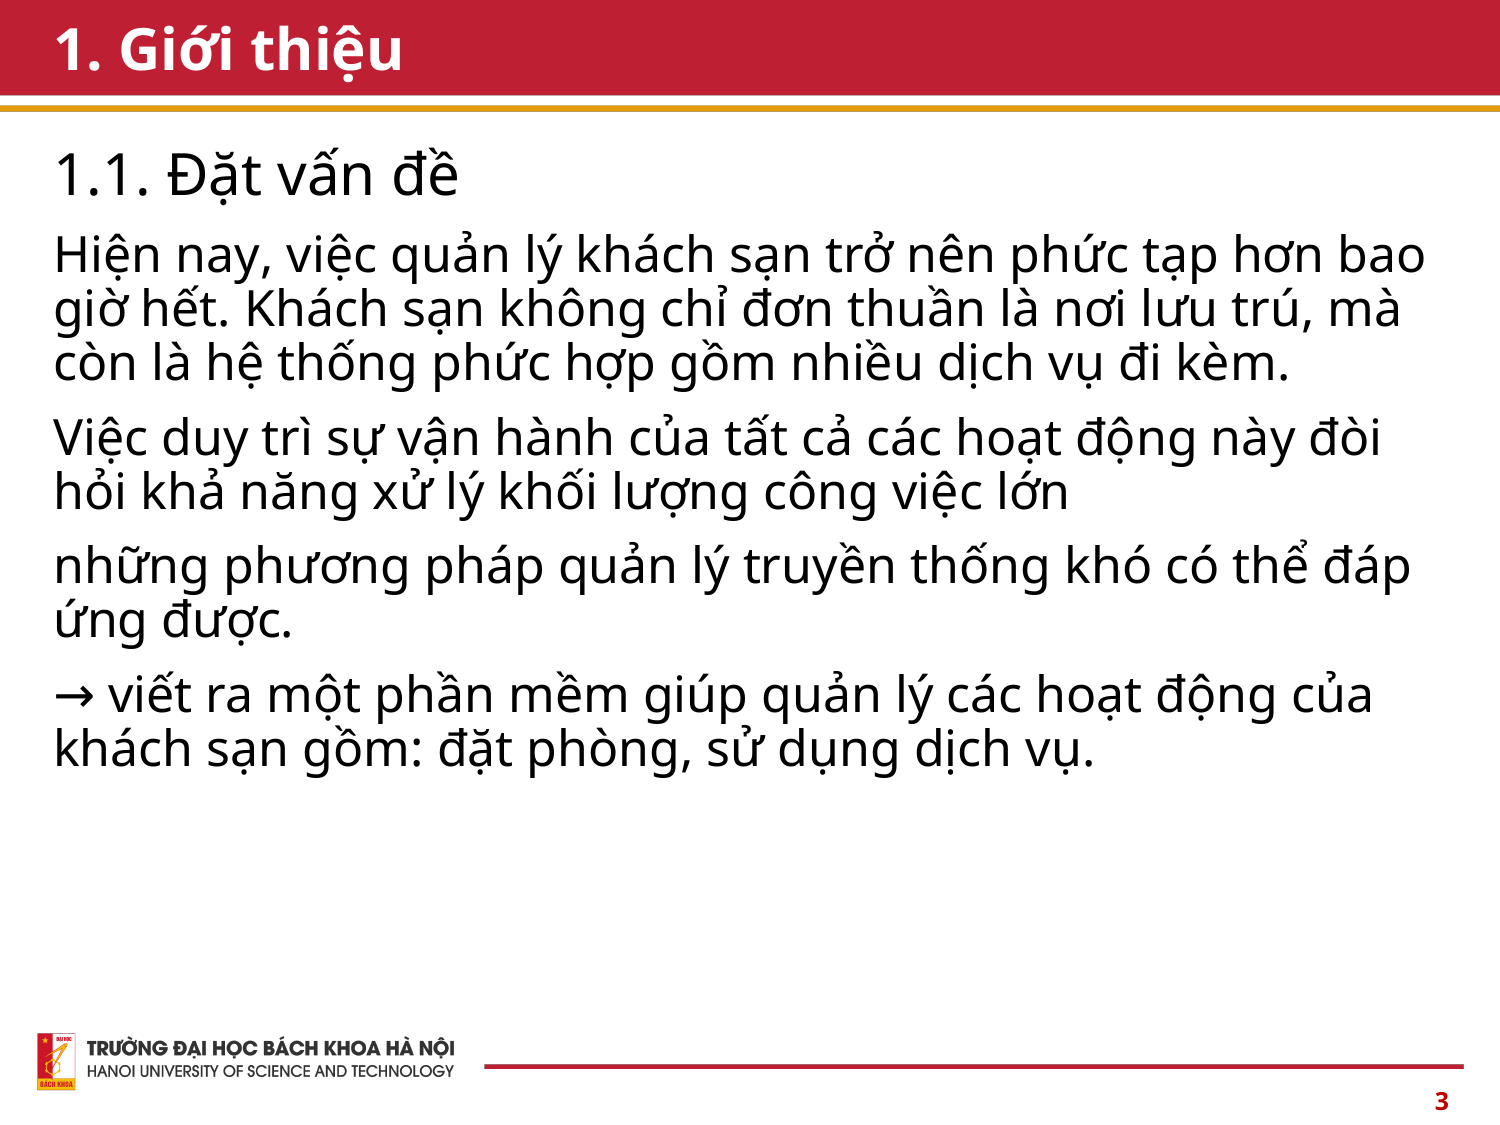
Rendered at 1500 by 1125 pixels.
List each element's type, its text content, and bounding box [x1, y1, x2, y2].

title 1. Giới thiệu [38, 12, 1462, 87]
list 1.1. Đặt vấn đề Hiện nay, việc quản lý khách sạn trở nên phức tạp hơn bao giờ hết. Khách sạn không chỉ đơn thuần là nơi lưu trú, mà còn là hệ thống phức hợp gồm nhiều dịch vụ đi kèm. Việc duy trì sự vận hành của tất cả các hoạt động này đòi hỏi khả năng xử lý khối lượng công việc lớn những phương pháp quản lý truyền thống khó có thể đáp ứng được. → viết ra một phần mềm giúp quản lý các hoạt động của khách sạn gồm: đặt phòng, sử dụng dịch vụ. [38, 138, 1462, 1008]
picture [0, 0, 1500, 1125]
slide_number 3 [1126, 1078, 1464, 1125]
